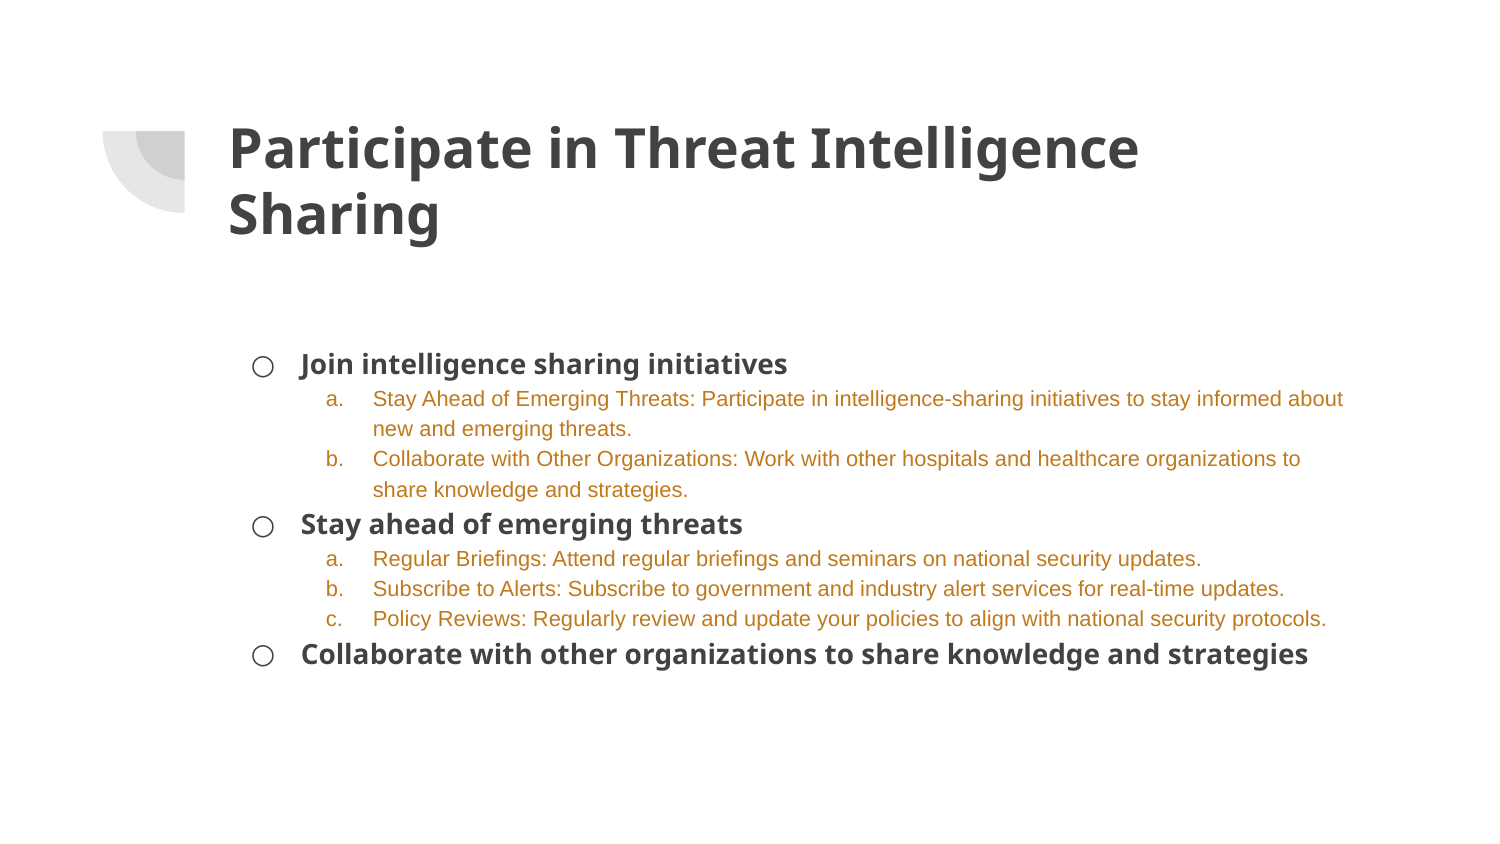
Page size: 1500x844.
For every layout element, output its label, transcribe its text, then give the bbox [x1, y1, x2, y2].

title Participate in Threat Intelligence Sharing [213, 98, 1368, 263]
list Join intelligence sharing initiatives Stay Ahead of Emerging Threats: Participate in intelligence-sharing initiatives to stay informed about new and emerging threats. Collaborate with Other Organizations: Work with other hospitals and healthcare organizations to share knowledge and strategies. Stay ahead of emerging threats Regular Briefings: Attend regular briefings and seminars on national security updates. Subscribe to Alerts: Subscribe to government and industry alert services for real-time updates. Policy Reviews: Regularly review and update your policies to align with national security protocols. Collaborate with other organizations to share knowledge and strategies [213, 326, 1368, 744]
